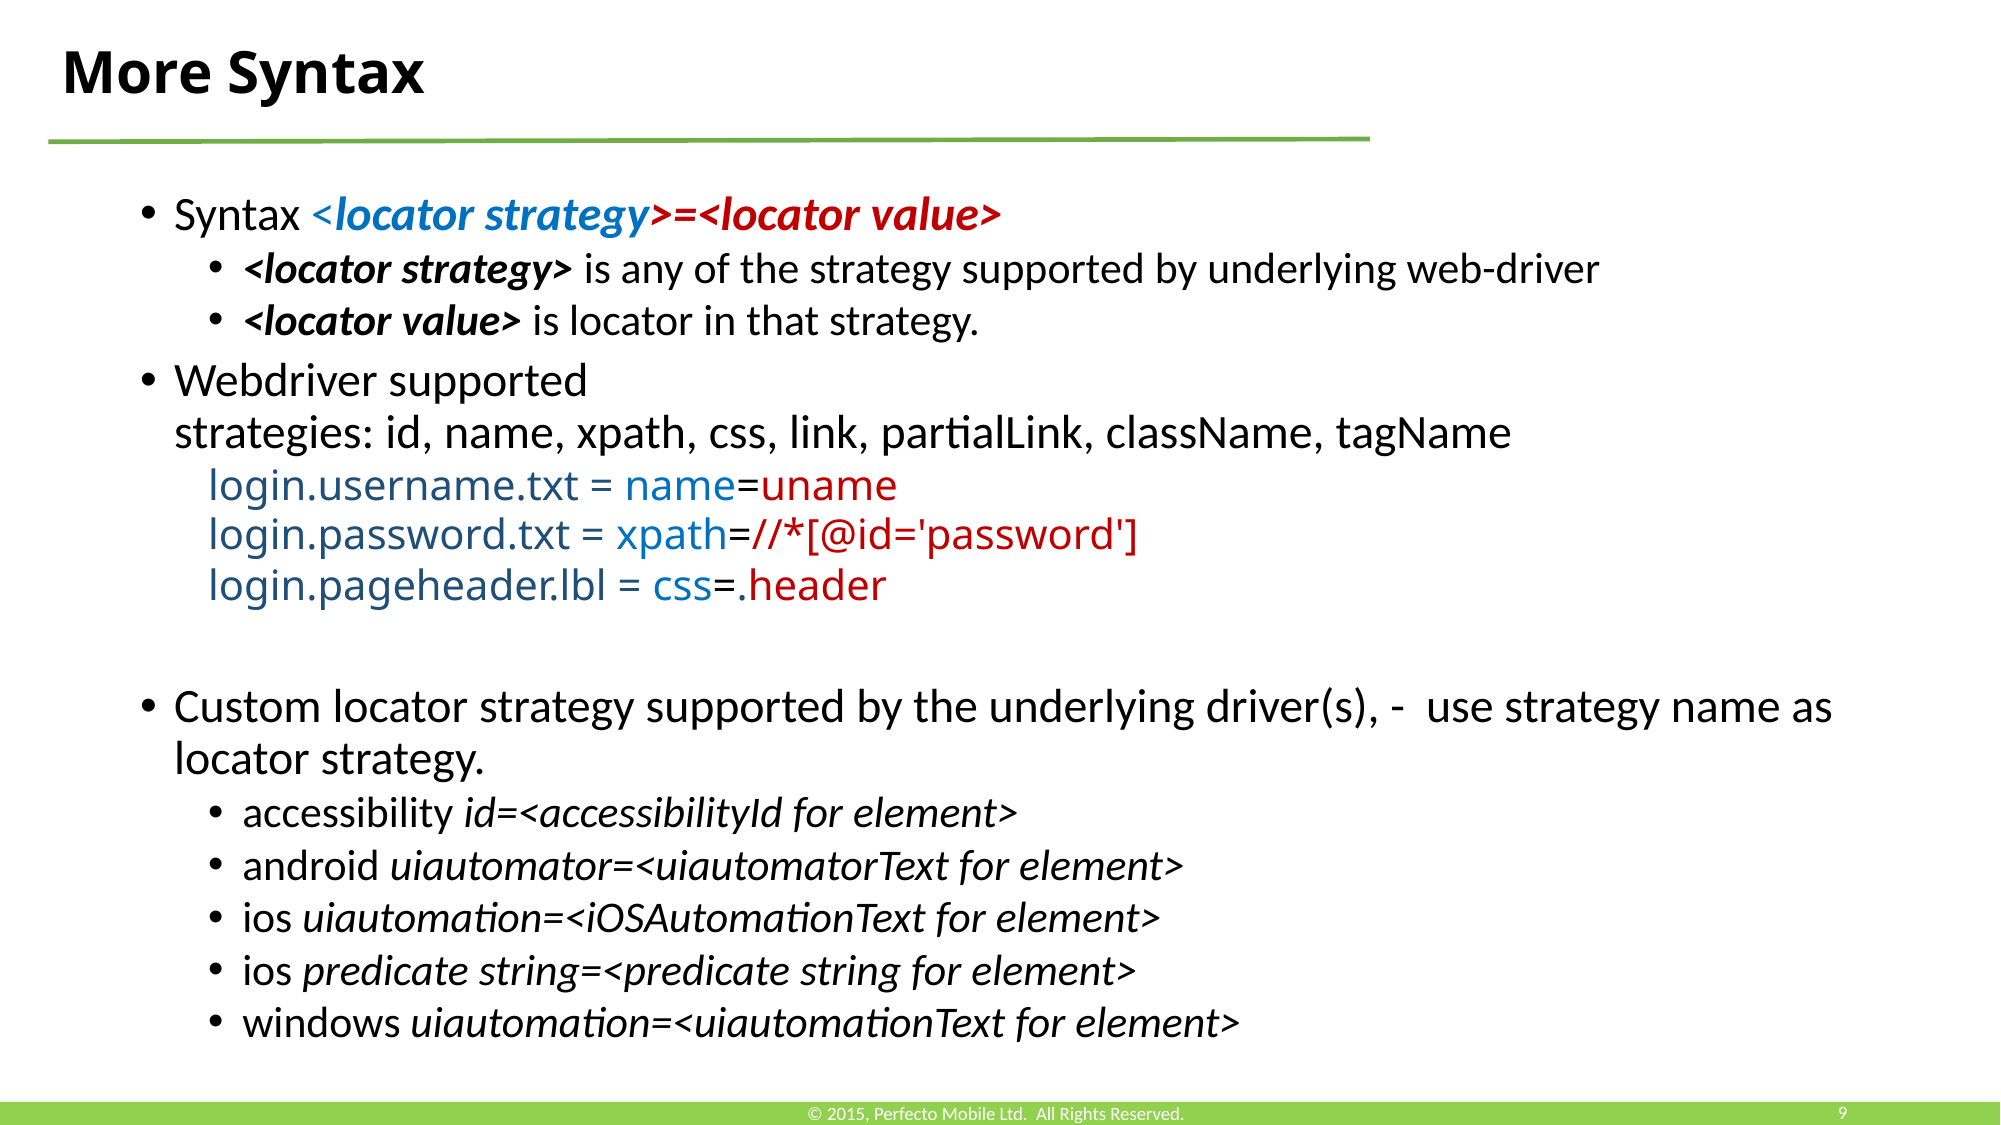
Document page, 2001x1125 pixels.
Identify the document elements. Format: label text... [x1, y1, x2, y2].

list Syntax <locator strategy>=<locator value> <locator strategy> is any of the strategy supported by underlying web-driver <locator value> is locator in that strategy. Webdriver supported strategies: id, name, xpath, css, link, partialLink, className, tagName login.username.txt = name=uname login.password.txt = xpath=//*[@id='password'] login.pageheader.lbl = css=.header Custom locator strategy supported by the underlying driver(s), - use strategy name as locator strategy. accessibility id=<accessibilityId for element> android uiautomator=<uiautomatorText for element> ios uiautomation=<iOSAutomationText for element> ios predicate string=<predicate string for element> windows uiautomation=<uiautomationText for element> [125, 181, 1934, 1063]
slide_number 9 [1412, 1091, 1863, 1125]
title More Syntax [46, 9, 887, 140]
footer © 2015, Perfecto Mobile Ltd. All Rights Reserved. [662, 1089, 1338, 1125]
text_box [48, 138, 1371, 142]
